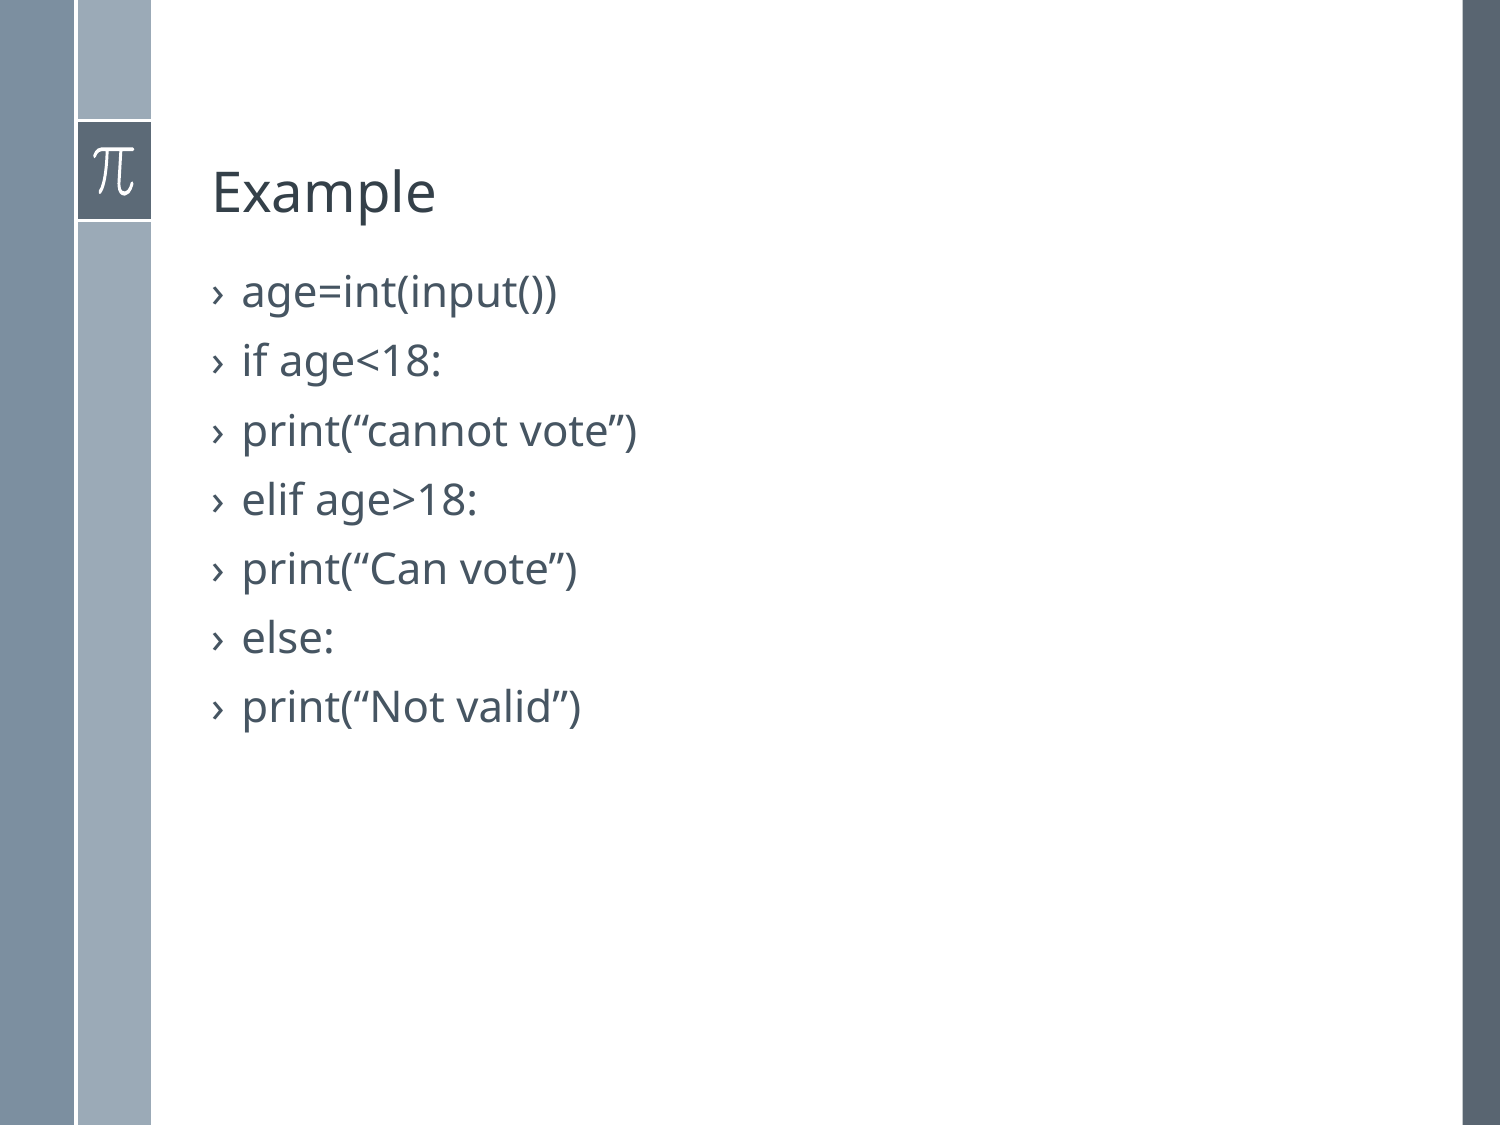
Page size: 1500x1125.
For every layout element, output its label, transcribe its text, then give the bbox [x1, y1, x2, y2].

list age=int(input()) if age<18: print(“cannot vote”) elif age>18: print(“Can vote”) else: print(“Not valid”) [196, 262, 1400, 1013]
title Example [196, 29, 1400, 233]
